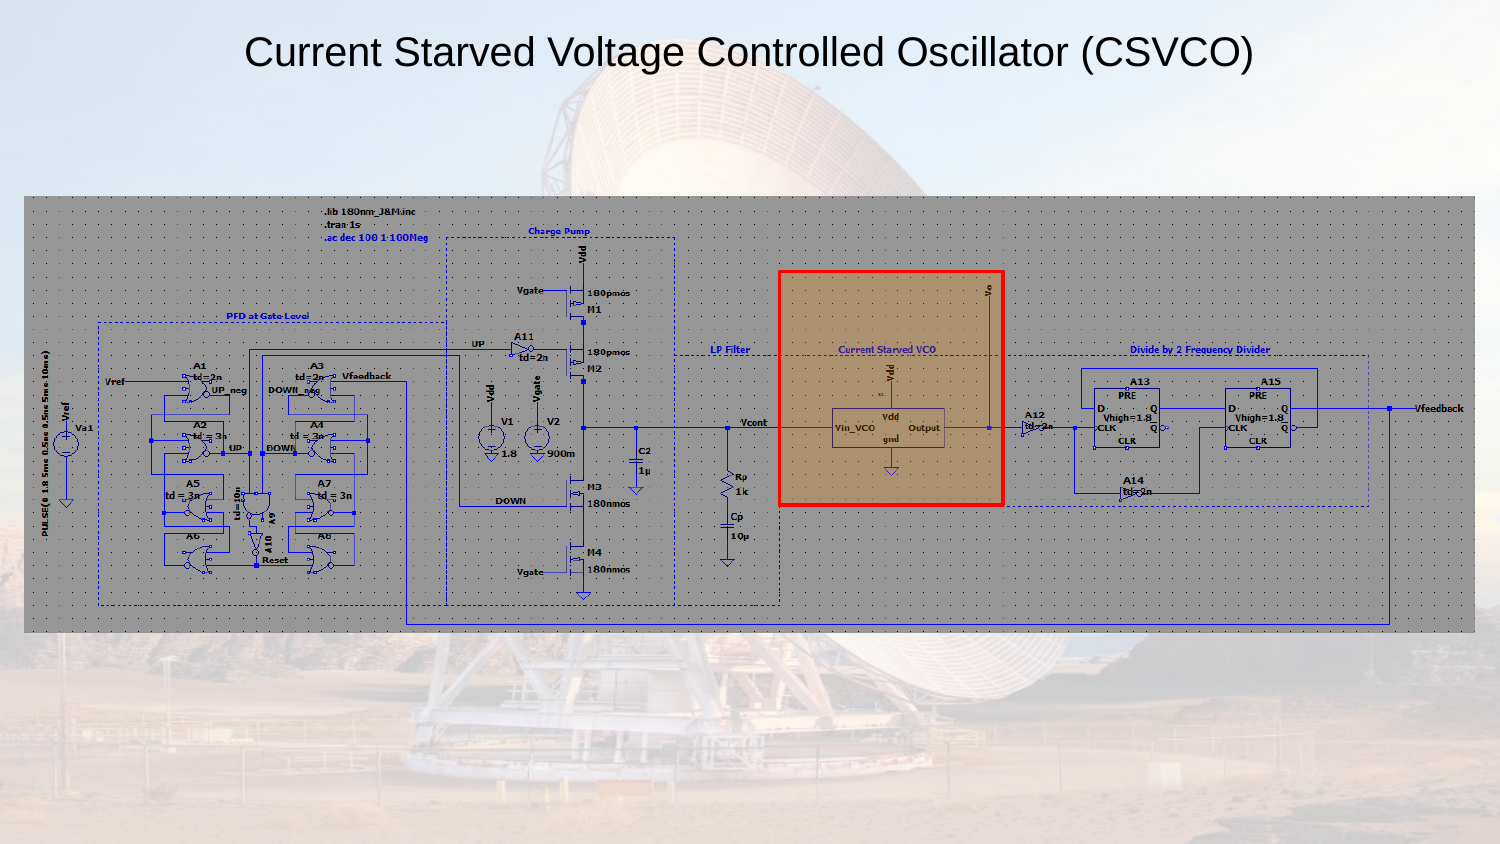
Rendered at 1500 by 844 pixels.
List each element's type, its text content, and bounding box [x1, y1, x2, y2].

picture [24, 196, 1476, 633]
title Current Starved Voltage Controlled Oscillator (CSVCO) [18, 9, 1481, 90]
